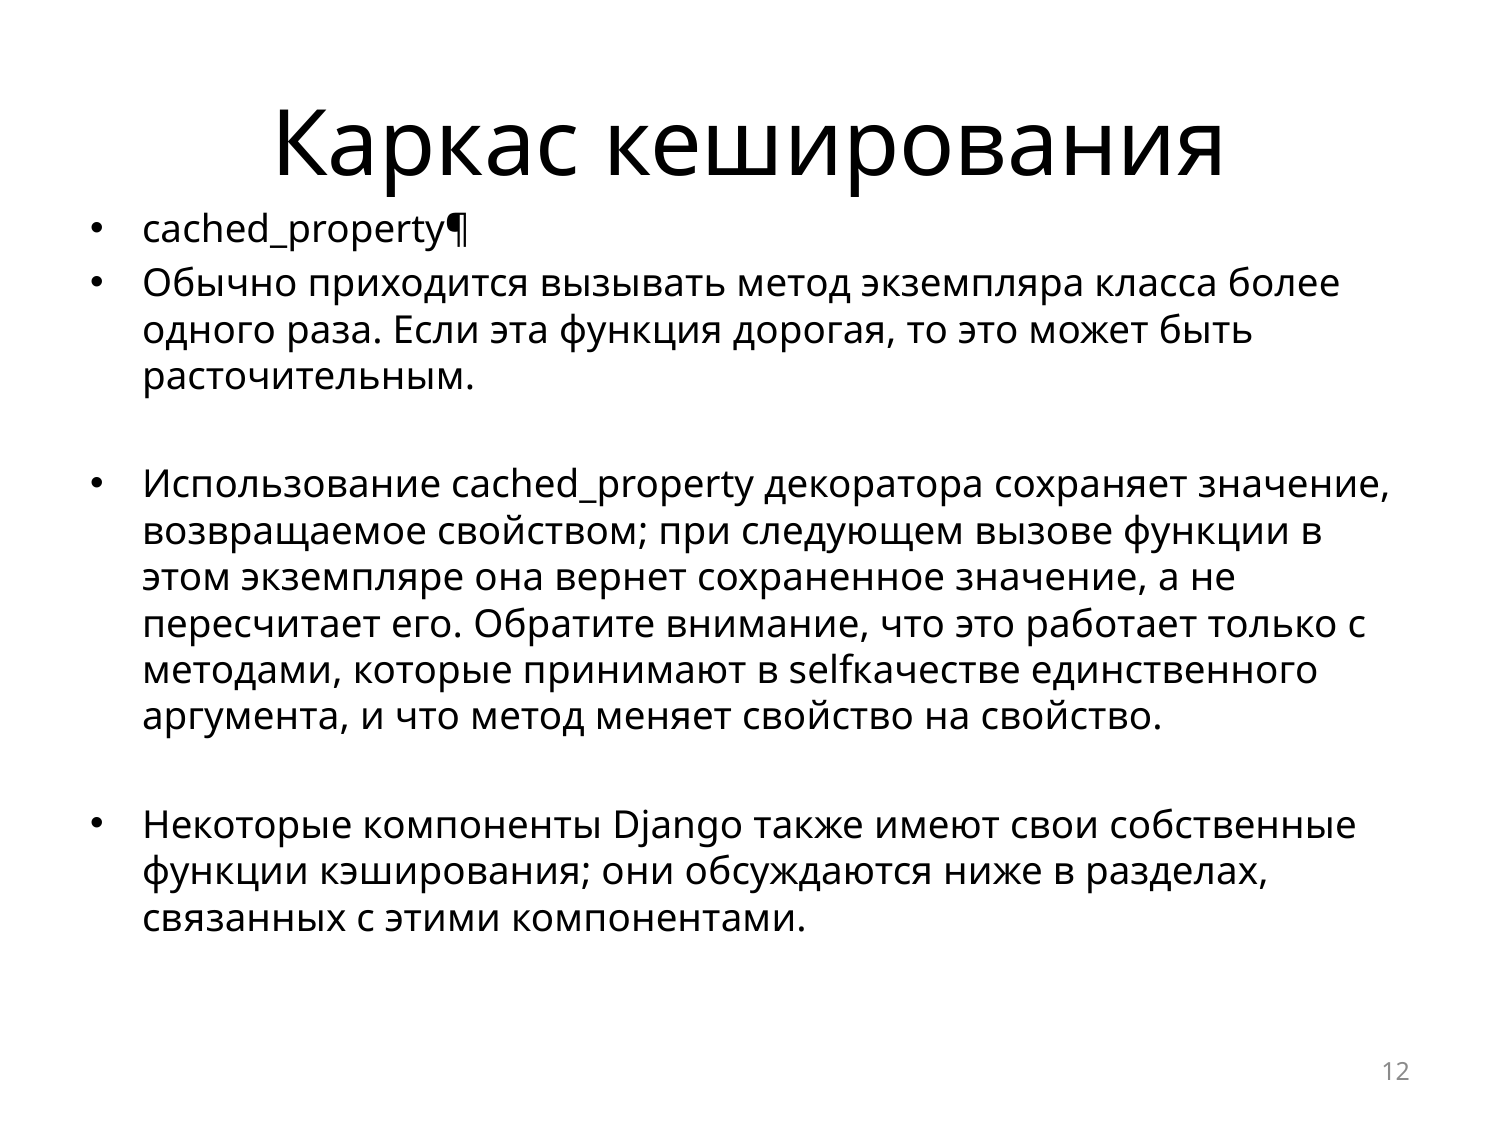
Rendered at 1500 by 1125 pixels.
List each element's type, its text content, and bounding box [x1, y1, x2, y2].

slide_number 12 [1074, 1042, 1425, 1103]
list cached_property¶ Обычно приходится вызывать метод экземпляра класса более одного раза. Если эта функция дорогая, то это может быть расточительным. Использование cached_property декоратора сохраняет значение, возвращаемое свойством; при следующем вызове функции в этом экземпляре она вернет сохраненное значение, а не пересчитает его. Обратите внимание, что это работает только с методами, которые принимают в selfкачестве единственного аргумента, и что метод меняет свойство на свойство. Некоторые компоненты Django также имеют свои собственные функции кэширования; они обсуждаются ниже в разделах, связанных с этими компонентами. [75, 196, 1425, 1005]
title Каркас кеширования [75, 45, 1425, 196]
